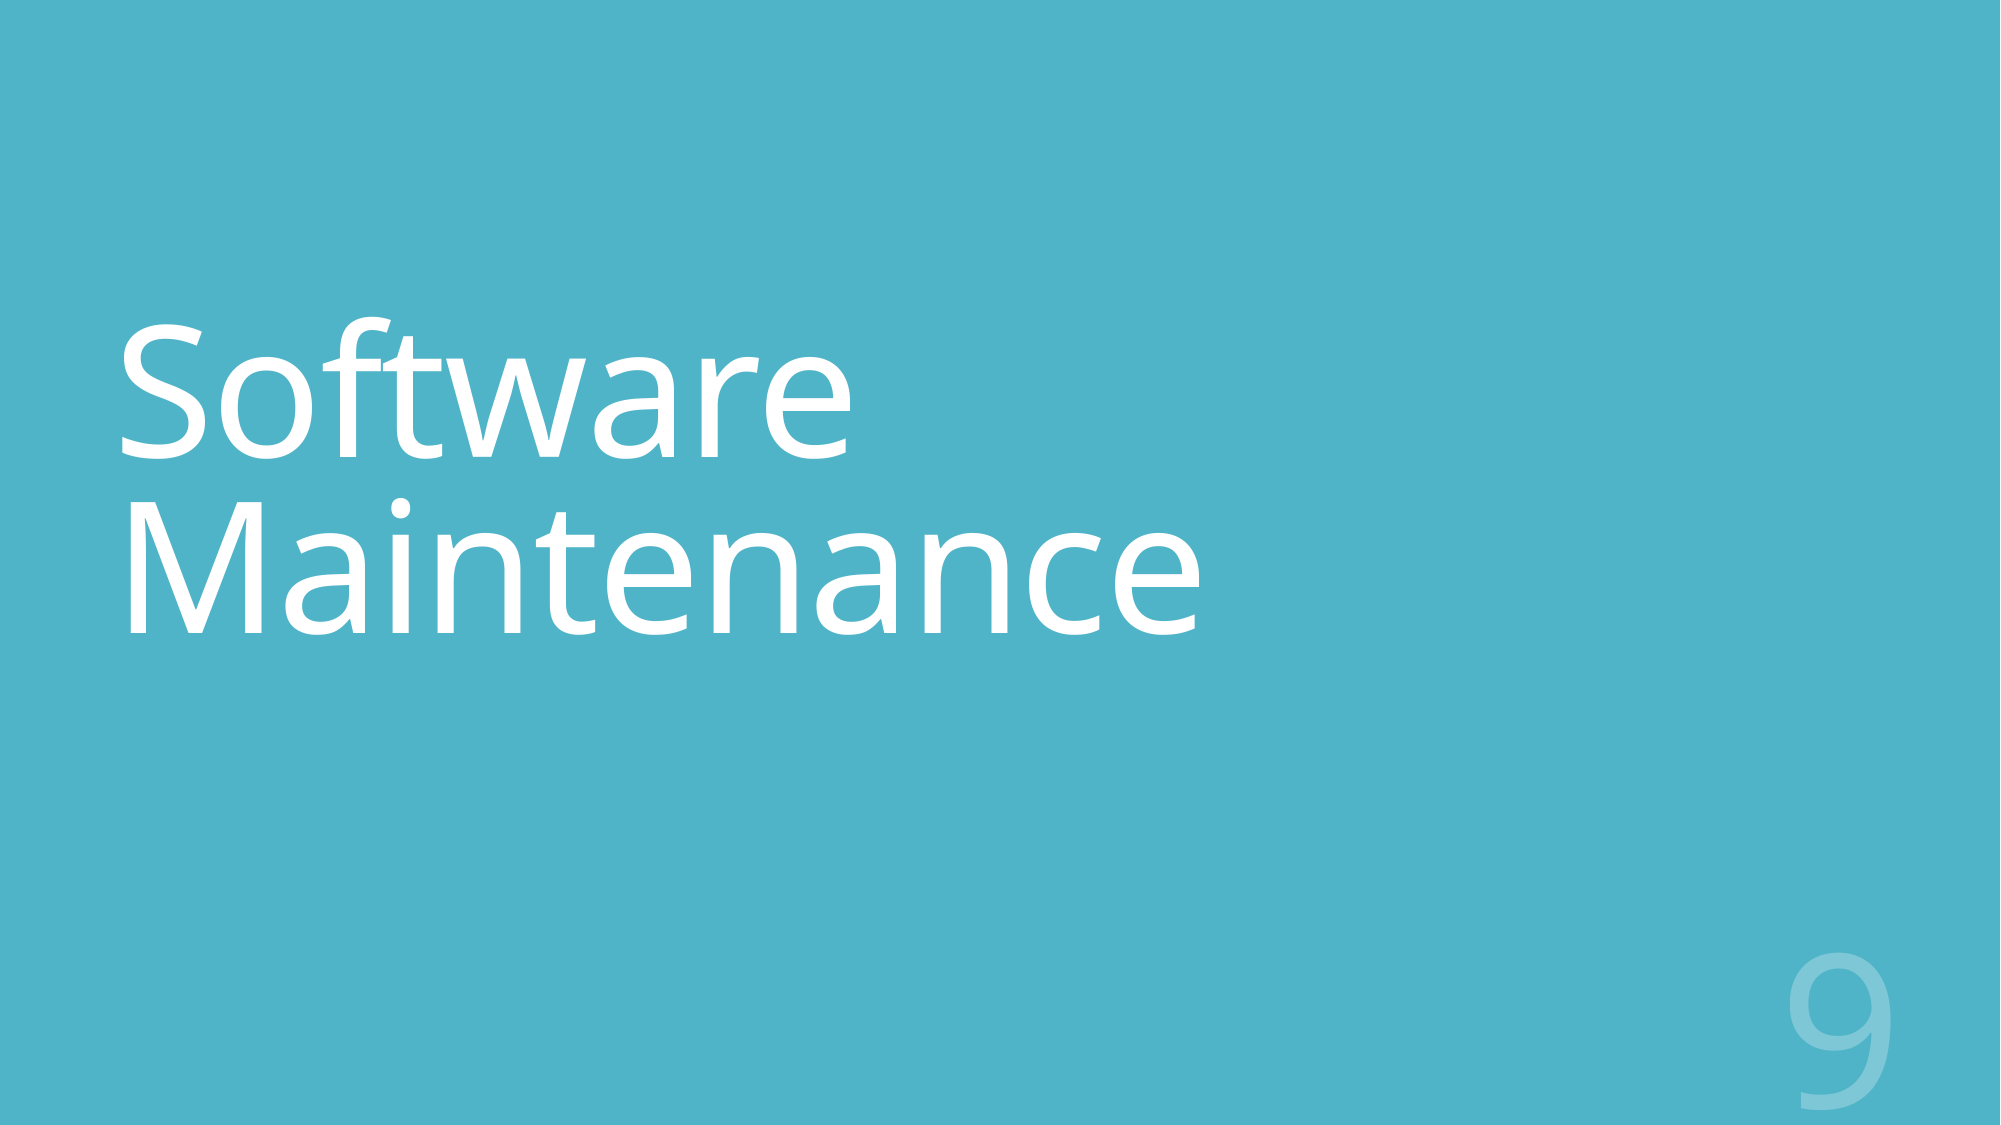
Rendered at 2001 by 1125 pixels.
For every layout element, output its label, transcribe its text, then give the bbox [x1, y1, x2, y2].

title Software Maintenance [98, 126, 1868, 677]
slide_number 9 [1437, 963, 1918, 1125]
